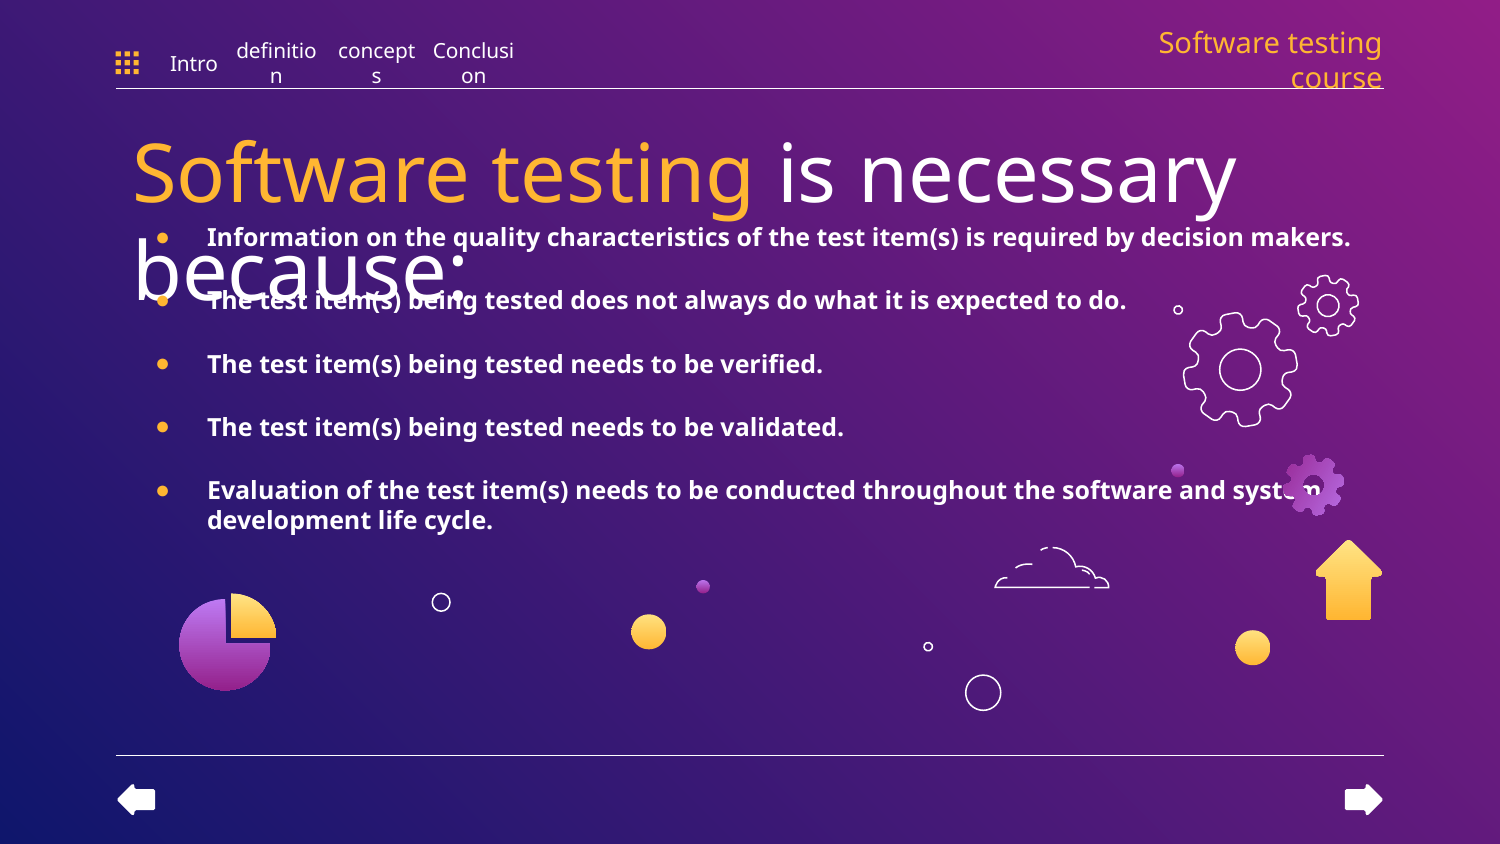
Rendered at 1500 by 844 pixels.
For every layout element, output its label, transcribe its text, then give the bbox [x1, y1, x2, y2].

text_box [1344, 784, 1383, 816]
text_box [631, 614, 667, 650]
text_box [1183, 312, 1298, 427]
text_box [1297, 275, 1359, 336]
subtitle Information on the quality characteristics of the test item(s) is required by decision makers. The test item(s) being tested does not always do what it is expected to do. The test item(s) being tested needs to be verified. The test item(s) being tested needs to be validated. Evaluation of the test item(s) needs to be conducted throughout the software and system development life cycle. [117, 206, 1383, 631]
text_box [175, 593, 277, 695]
text_box Conclusion [430, 45, 517, 81]
text_box definition [233, 45, 320, 81]
text_box [1315, 539, 1382, 621]
text_box Software testing course [1056, 34, 1383, 85]
text_box Intro [151, 45, 233, 81]
text_box [1235, 630, 1271, 666]
text_box [117, 784, 156, 816]
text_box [994, 547, 1110, 588]
title Software testing is necessary because: [117, 106, 1383, 206]
text_box concepts [333, 45, 420, 81]
text_box [109, 45, 145, 81]
text_box [1171, 464, 1185, 478]
text_box [696, 580, 710, 594]
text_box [115, 50, 139, 75]
text_box [1283, 454, 1344, 516]
